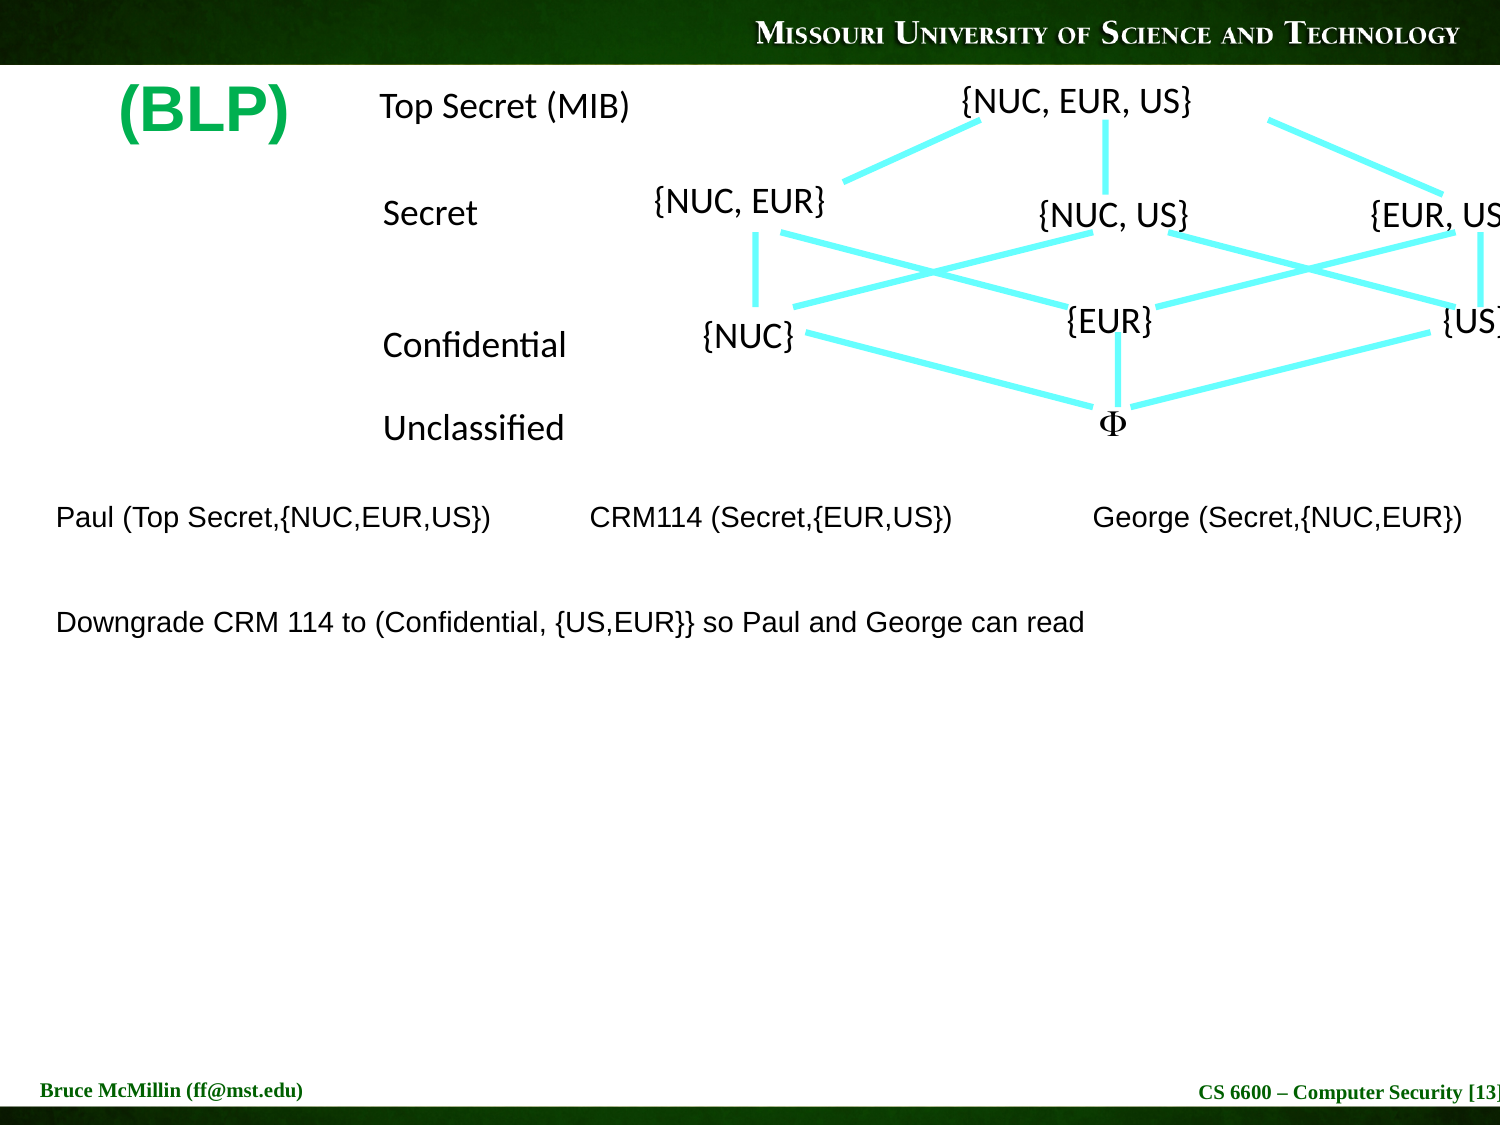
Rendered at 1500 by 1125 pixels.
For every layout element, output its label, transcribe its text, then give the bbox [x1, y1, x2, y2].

list Paul (Top Secret,{NUC,EUR,US}) CRM114 (Secret,{EUR,US}) George (Secret,{NUC,EUR}) Downgrade CRM 114 to (Confidential, {US,EUR}} so Paul and George can read [40, 495, 1500, 780]
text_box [364, 68, 1500, 456]
picture [0, 0, 1500, 1125]
title (BLP) [103, 68, 364, 154]
